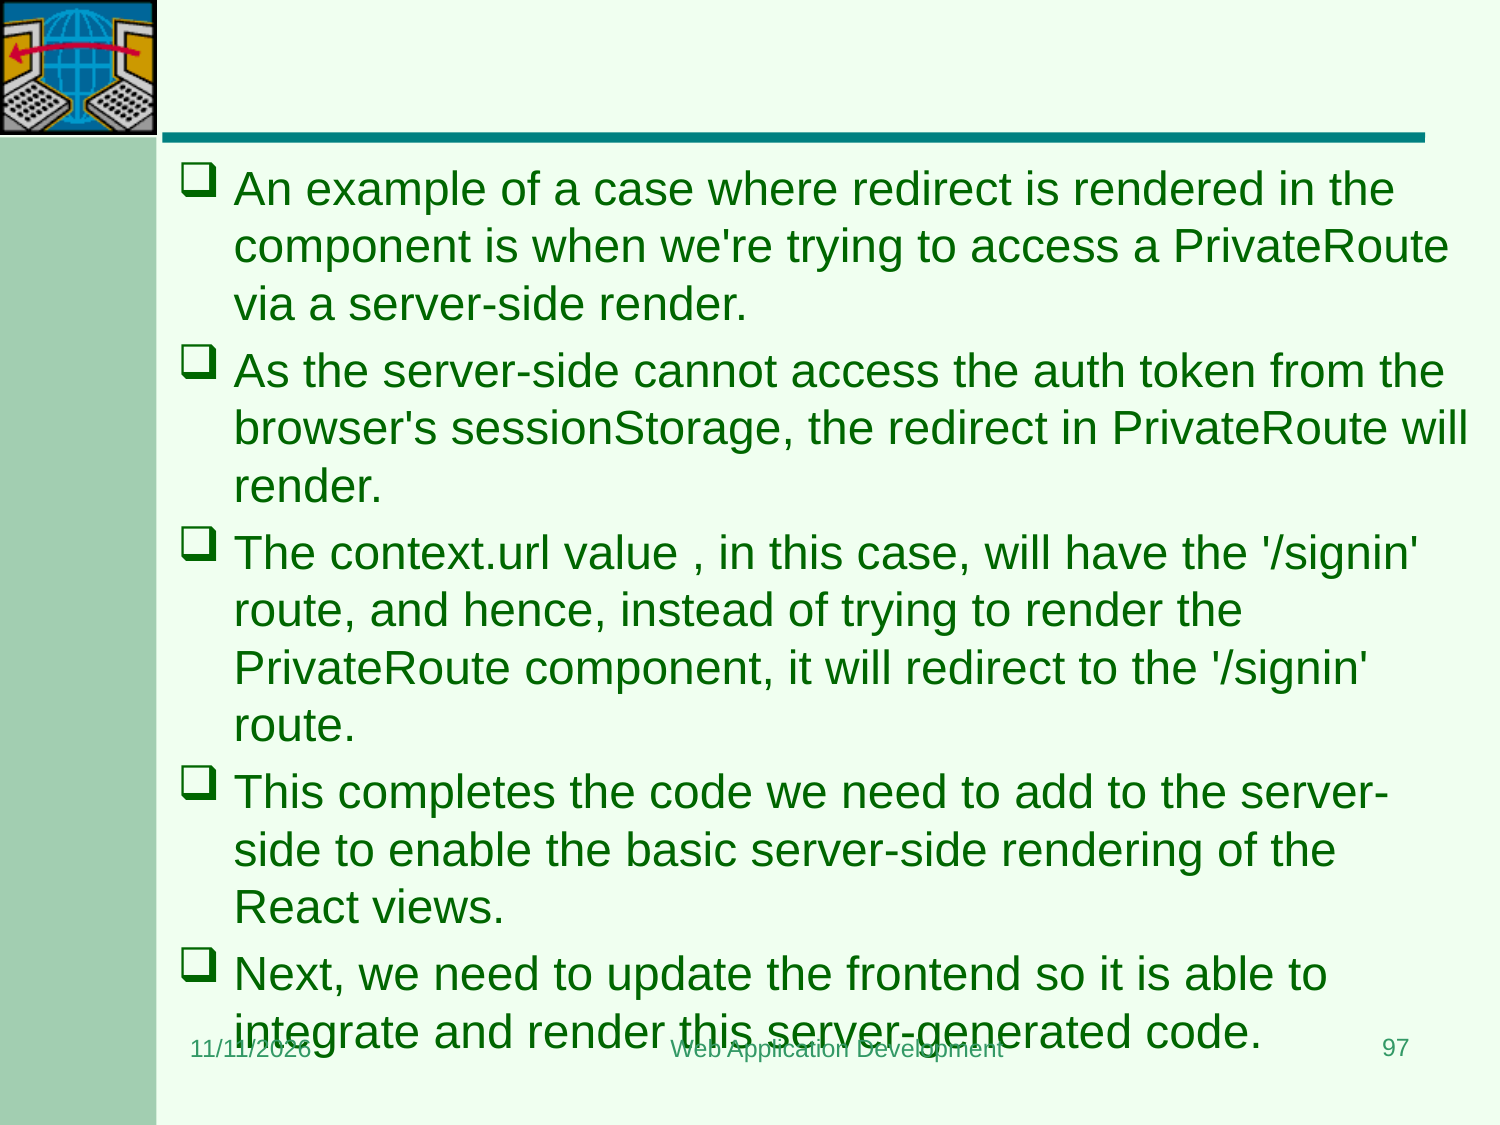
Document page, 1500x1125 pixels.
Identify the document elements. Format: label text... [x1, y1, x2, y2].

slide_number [174, 1024, 438, 1104]
picture [0, 0, 157, 135]
footer Web Application Development [462, 1024, 1213, 1104]
list An example of a case where redirect is rendered in the component is when we're trying to access a PrivateRoute via a server-side render. As the server-side cannot access the auth token from the browser's sessionStorage, the redirect in PrivateRoute will render. The context.url value , in this case, will have the '/signin' route, and hence, instead of trying to render the PrivateRoute component, it will redirect to the '/signin' route. This completes the code we need to add to the server-side to enable the basic server-side rendering of the React views. Next, we need to update the frontend so it is able to integrate and render this server-generated code. [162, 149, 1488, 1013]
slide_number 97 [1237, 1024, 1426, 1103]
